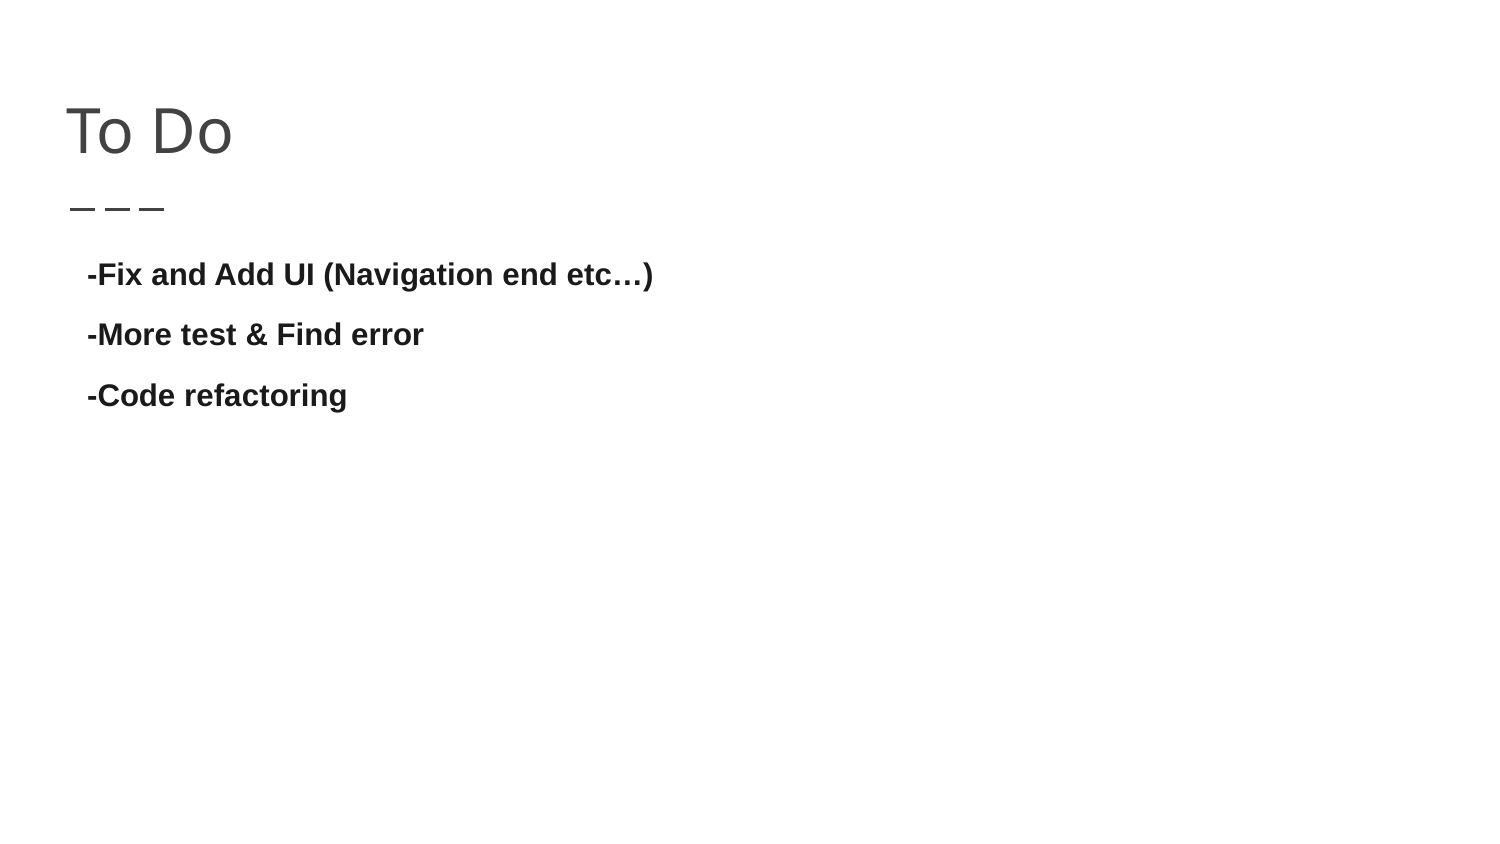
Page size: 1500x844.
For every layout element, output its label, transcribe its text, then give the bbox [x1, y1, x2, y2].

title To Do [51, 61, 1449, 182]
text_box -Fix and Add UI (Navigation end etc…) -More test & Find error -Code refactoring [72, 239, 729, 483]
